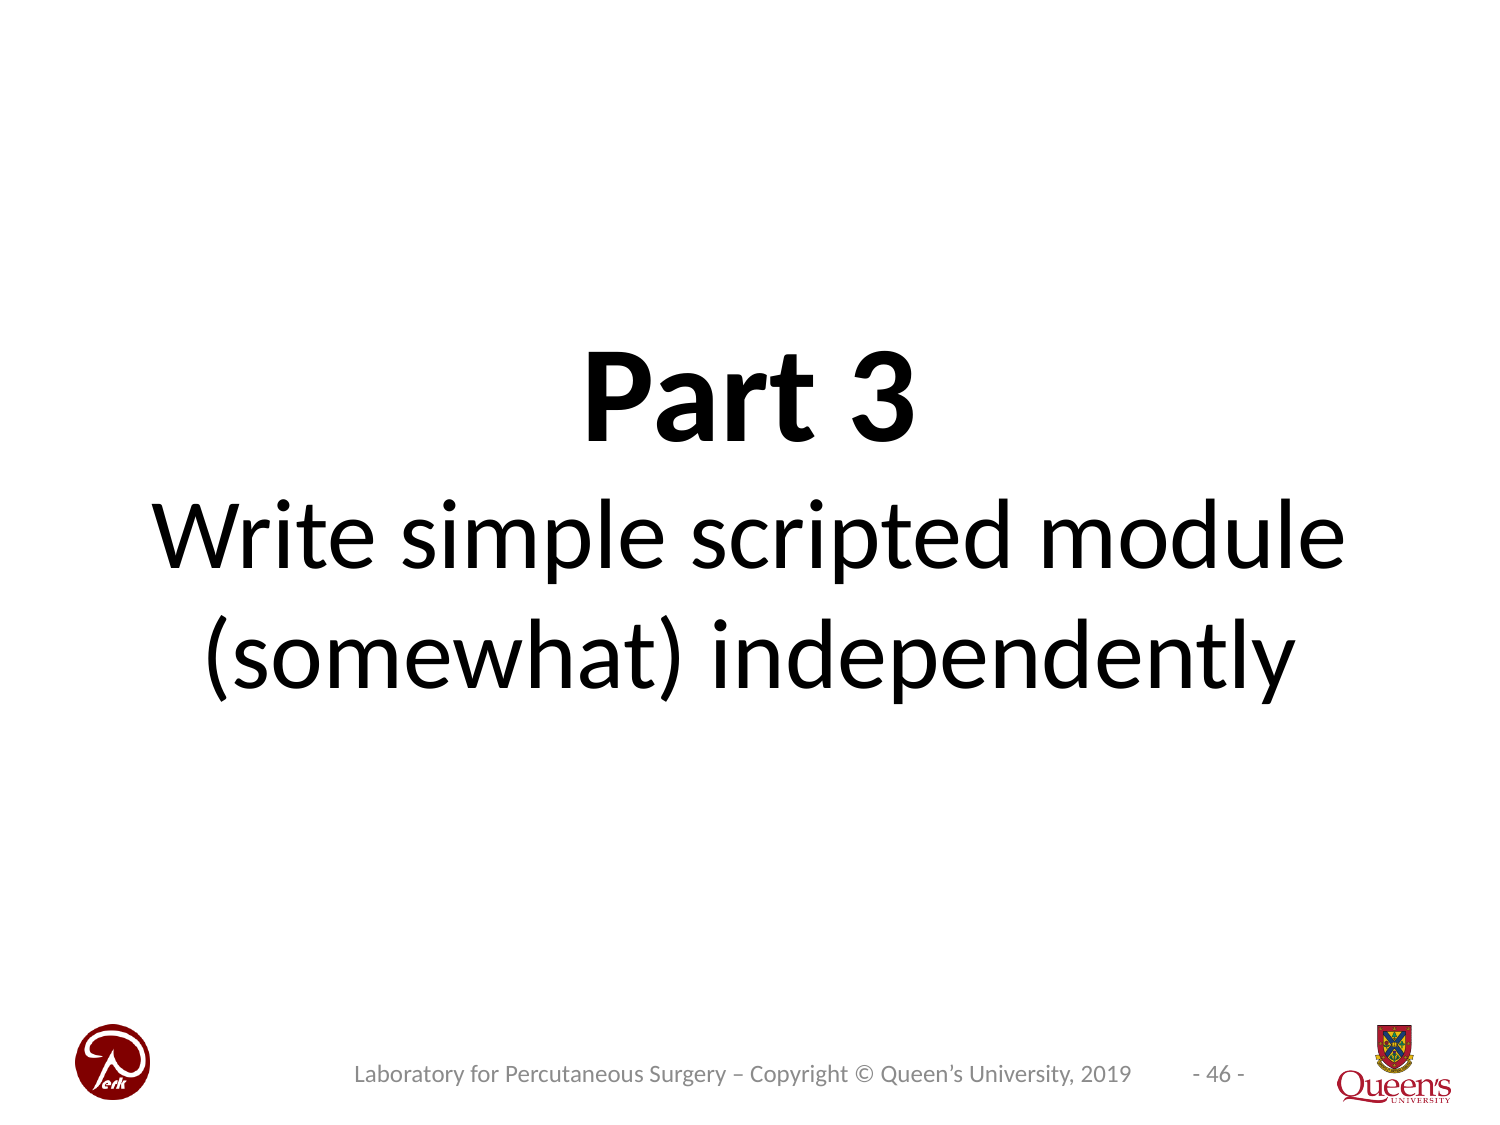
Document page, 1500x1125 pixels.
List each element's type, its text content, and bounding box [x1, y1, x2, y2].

picture [75, 1024, 150, 1100]
text_box Part 3 Write simple scripted module (somewhat) independently [74, 237, 1425, 775]
slide_number - 46 - [1175, 1042, 1263, 1103]
footer Laboratory for Percutaneous Surgery – Copyright © Queen’s University, 2019 [312, 1042, 1175, 1103]
picture [1337, 1025, 1451, 1103]
